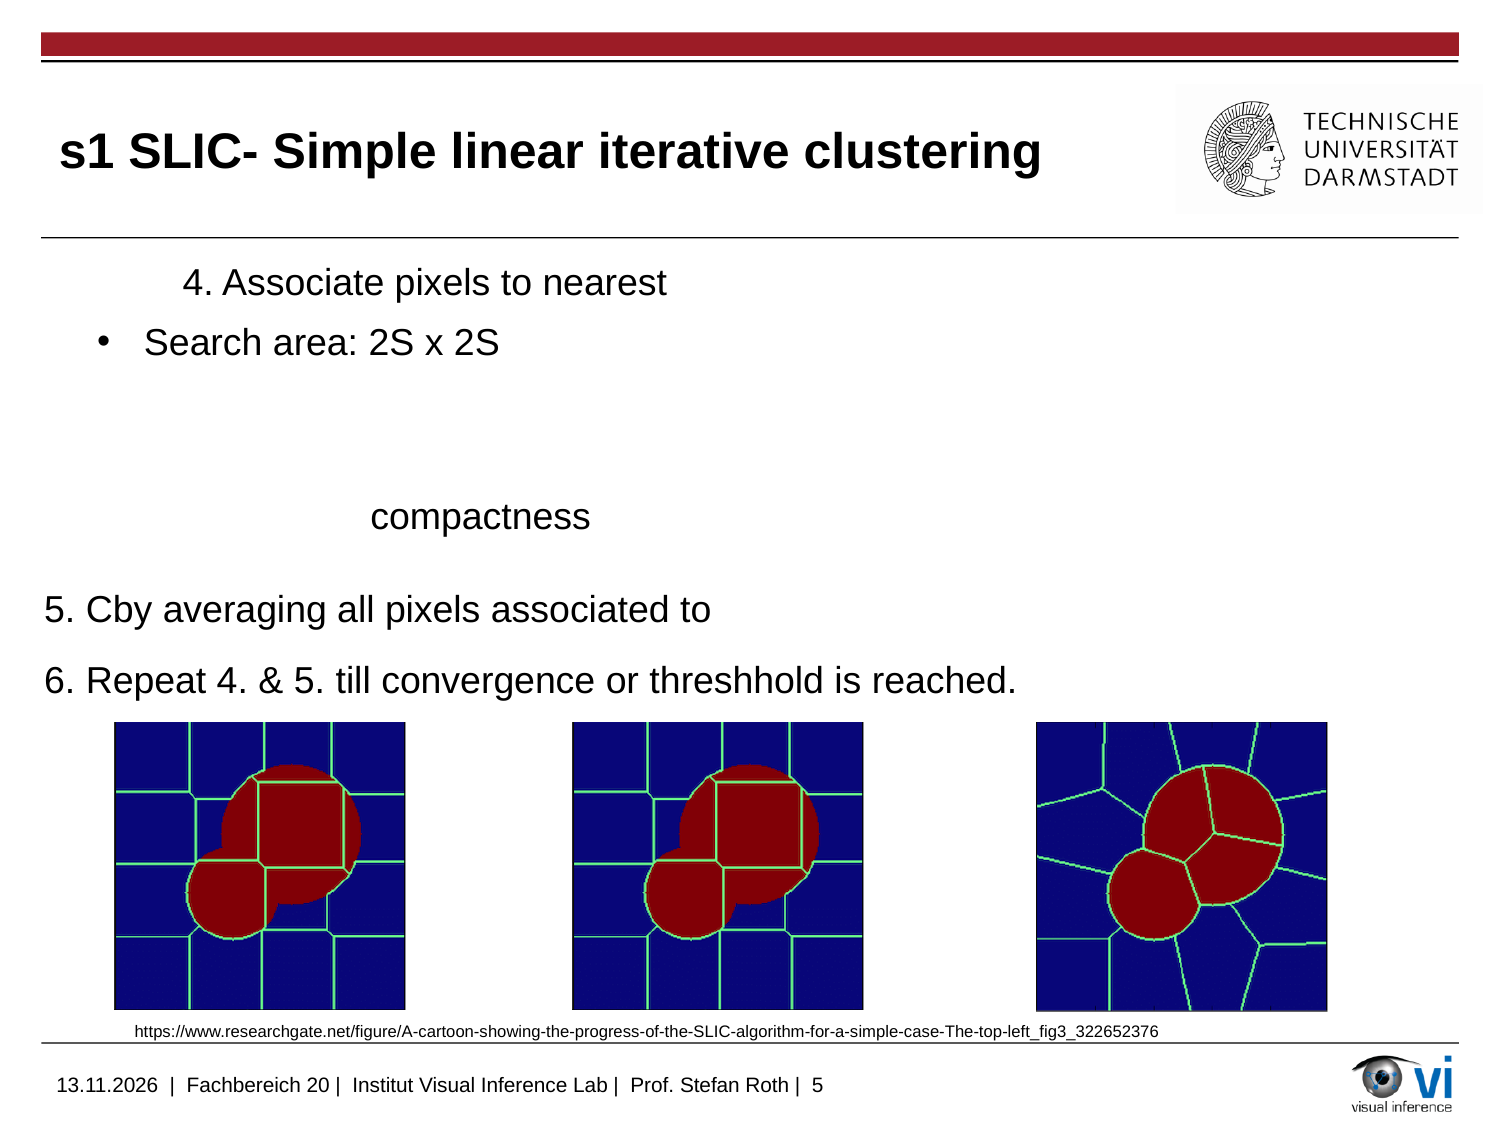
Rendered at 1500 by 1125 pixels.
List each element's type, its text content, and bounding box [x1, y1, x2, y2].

text_box 6. Repeat 4. & 5. till convergence or threshhold is reached. [29, 648, 1069, 709]
title s1 SLIC- Simple linear iterative clustering [58, 79, 1149, 218]
picture [114, 722, 406, 1010]
picture [572, 722, 864, 1010]
picture [1036, 722, 1328, 1013]
picture [1351, 1055, 1500, 1112]
text_box https://www.researchgate.net/figure/A-cartoon-showing-the-progress-of-the-SLIC-algorithm-for-a-simple-case-The-top-left_fig3_322652376 [119, 1013, 1176, 1048]
text_box Search area: 2S x 2S [82, 310, 526, 371]
picture [1175, 84, 1483, 214]
